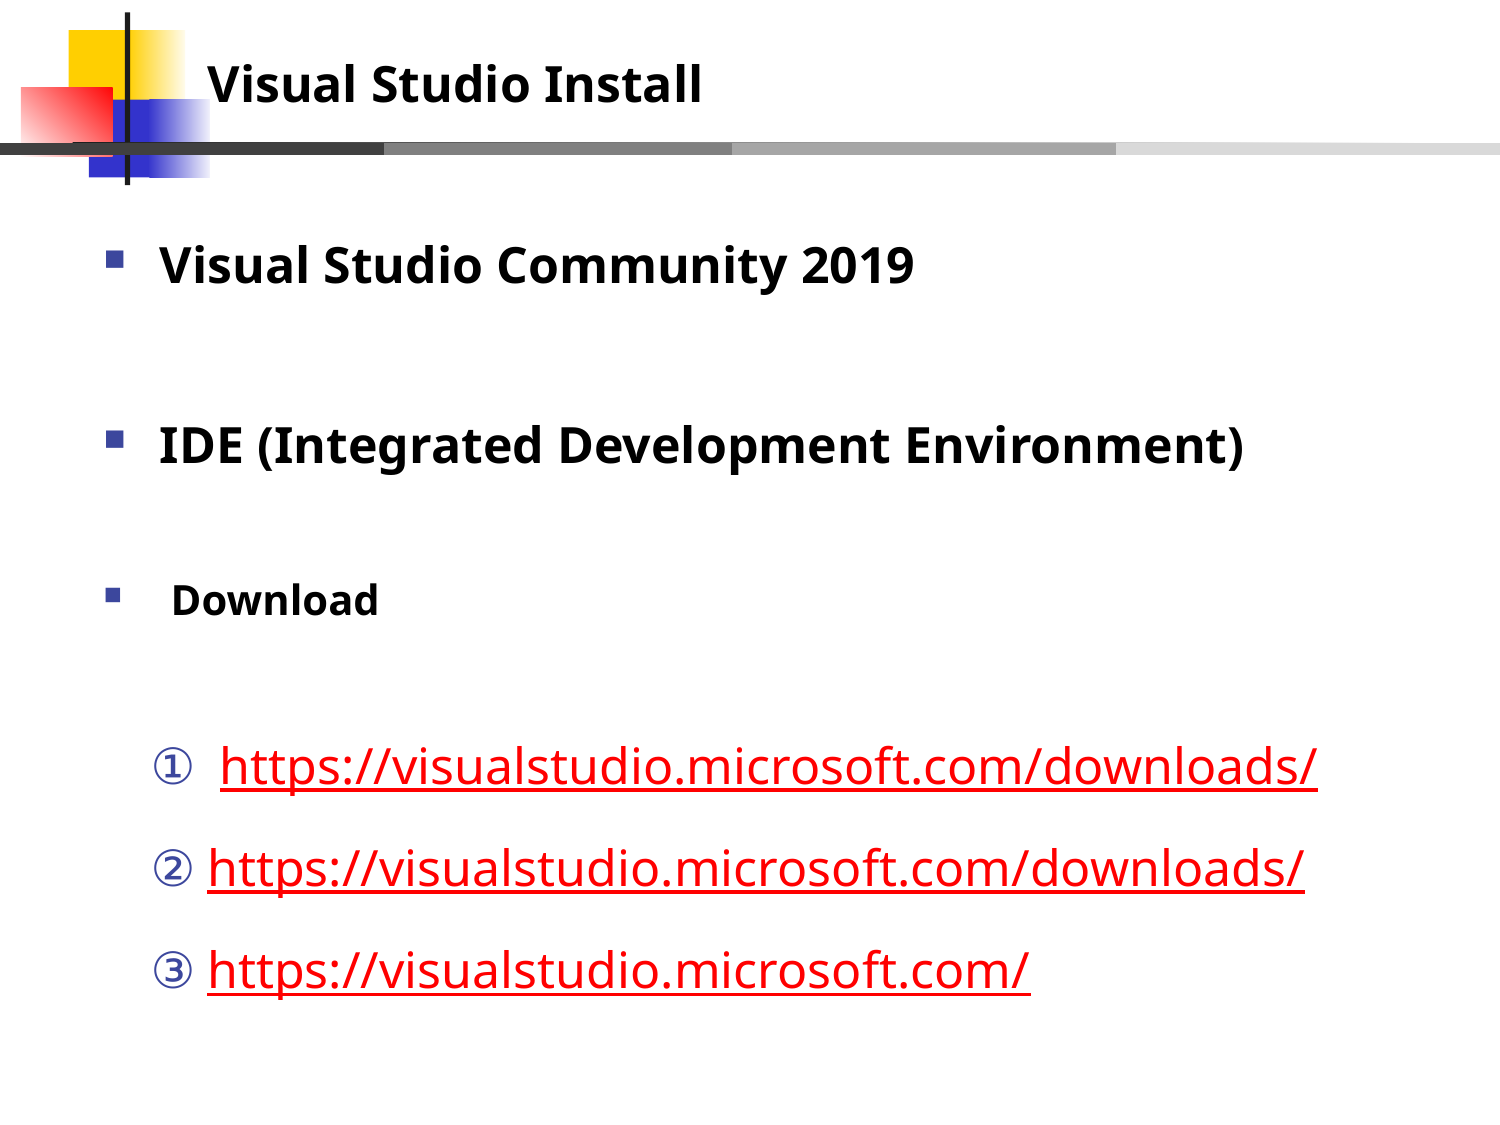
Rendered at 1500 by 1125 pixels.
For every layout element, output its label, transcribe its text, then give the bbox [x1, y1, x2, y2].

text_box https://visualstudio.microsoft.com/downloads/ https://visualstudio.microsoft.com/downloads/ https://visualstudio.microsoft.com/ [135, 692, 1435, 1000]
list Visual Studio Community 2019 IDE (Integrated Development Environment) Download [88, 196, 1424, 457]
title Visual Studio Install [88, 30, 1211, 121]
